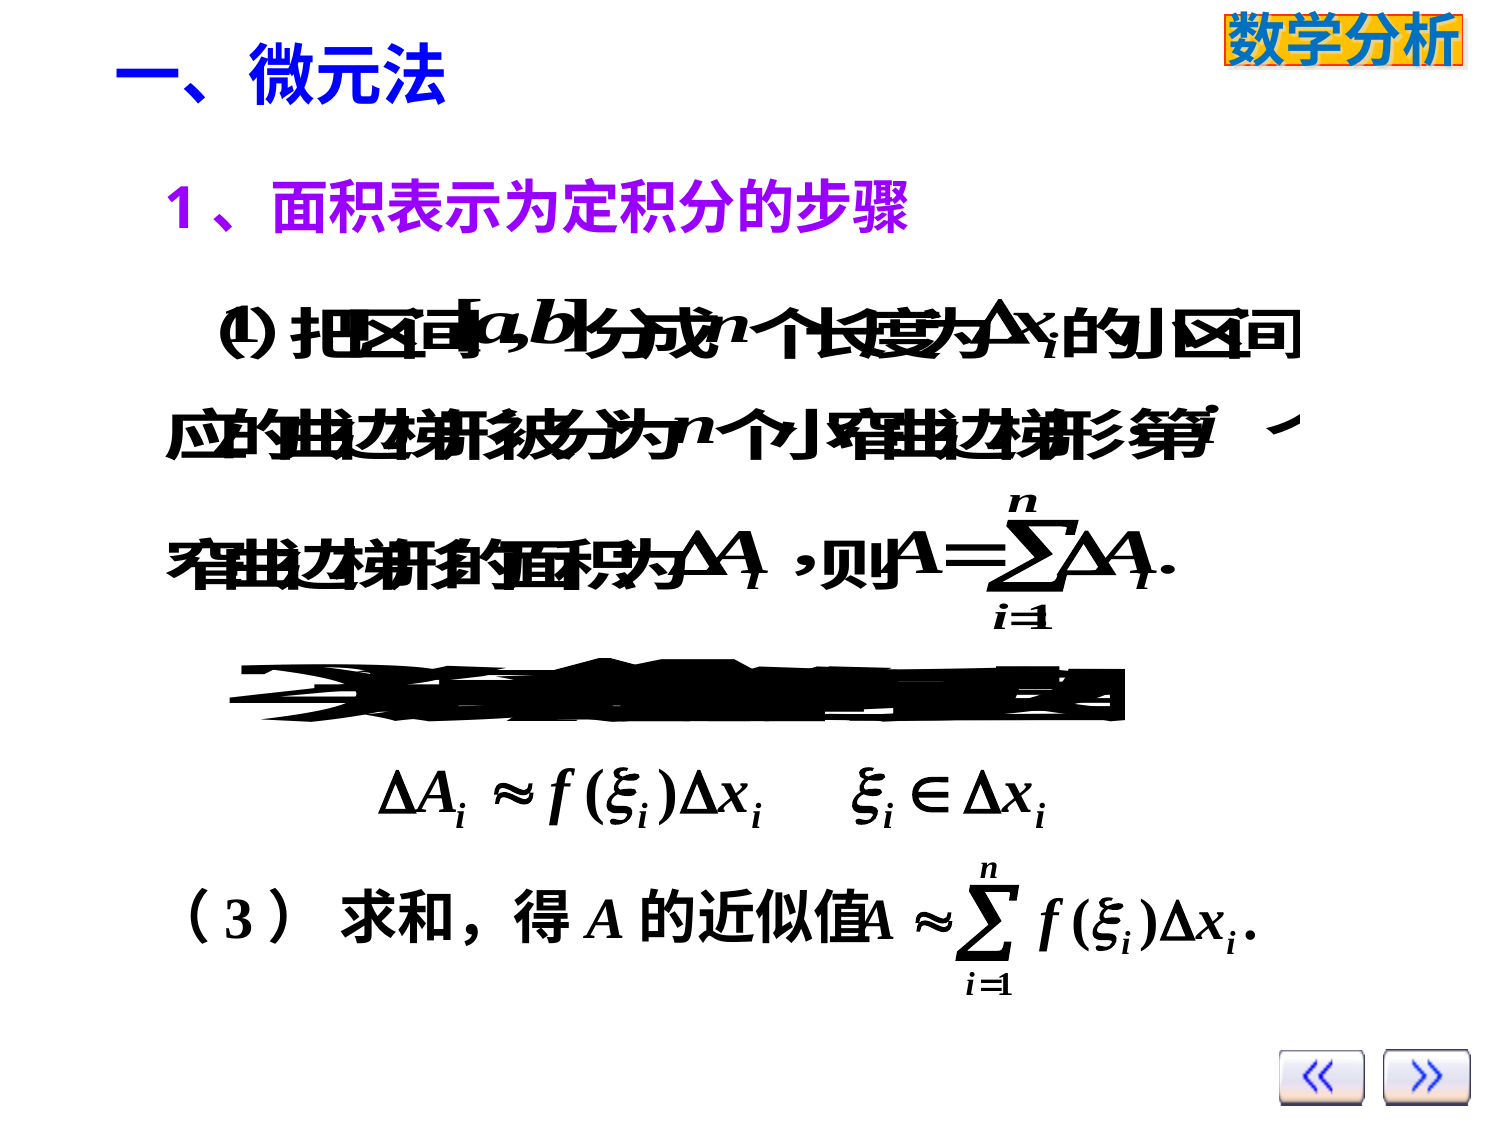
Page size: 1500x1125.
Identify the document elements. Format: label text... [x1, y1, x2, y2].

picture [1279, 1050, 1365, 1106]
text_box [163, 275, 1300, 676]
picture [1383, 1049, 1471, 1106]
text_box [849, 845, 1261, 1001]
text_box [374, 758, 767, 834]
text_box 一、微元法 [100, 0, 644, 151]
text_box 1、面积表示为定积分的步骤 [149, 162, 1188, 248]
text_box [849, 758, 1053, 834]
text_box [149, 645, 1126, 728]
text_box （3） 求和，得A的近似值 [137, 873, 844, 958]
